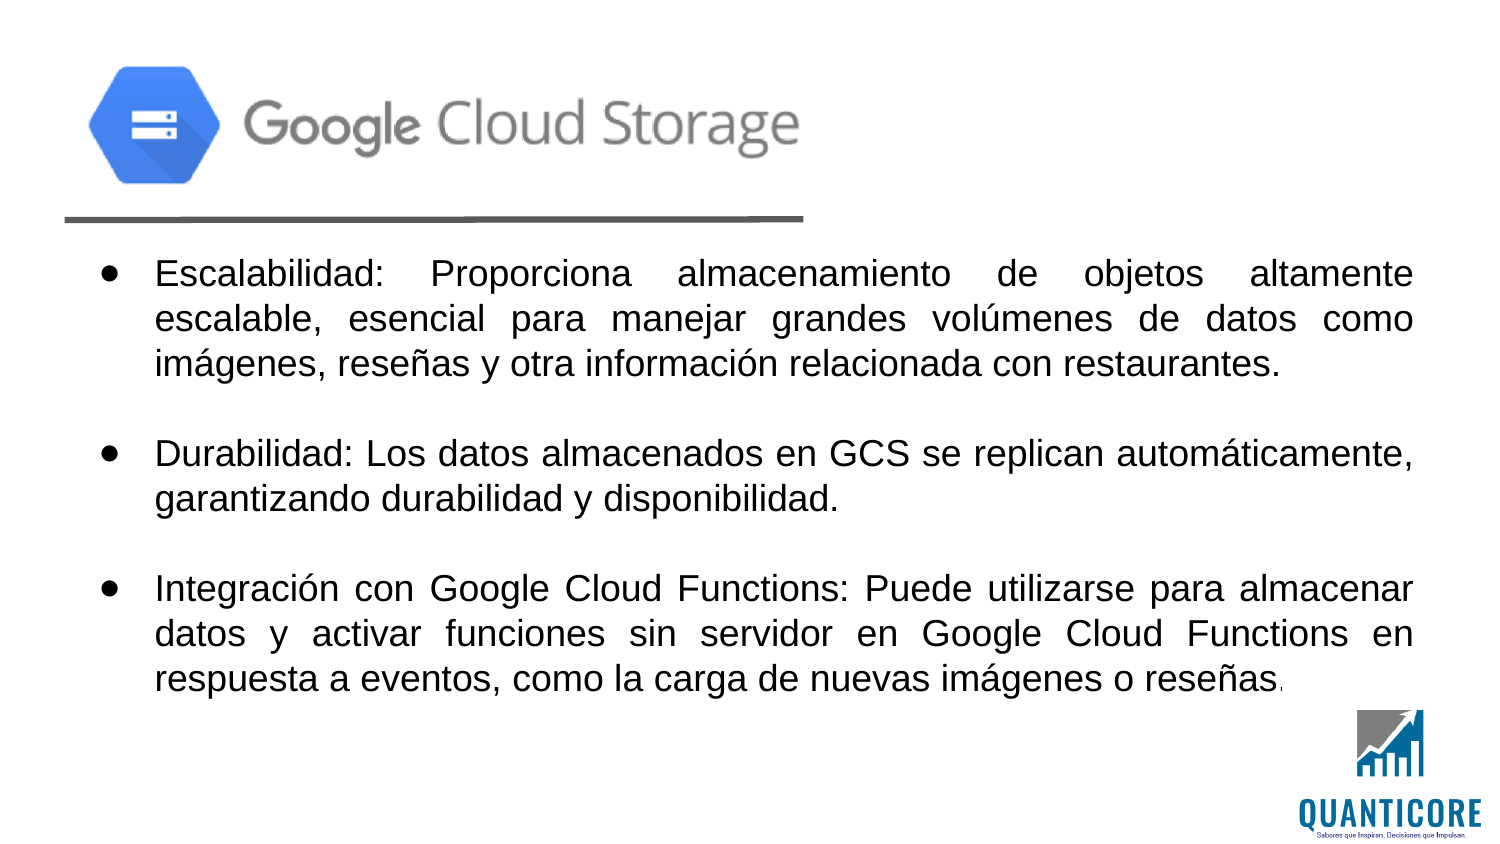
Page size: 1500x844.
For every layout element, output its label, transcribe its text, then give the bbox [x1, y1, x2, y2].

picture [1282, 687, 1500, 844]
text_box Escalabilidad: Proporciona almacenamiento de objetos altamente escalable, esencial para manejar grandes volúmenes de datos como imágenes, reseñas y otra información relacionada con restaurantes. Durabilidad: Los datos almacenados en GCS se replican automáticamente, garantizando durabilidad y disponibilidad. Integración con Google Cloud Functions: Puede utilizarse para almacenar datos y activar funciones sin servidor en Google Cloud Functions en respuesta a eventos, como la carga de nuevas imágenes o reseñas. [64, 234, 1430, 749]
picture [69, 0, 821, 314]
